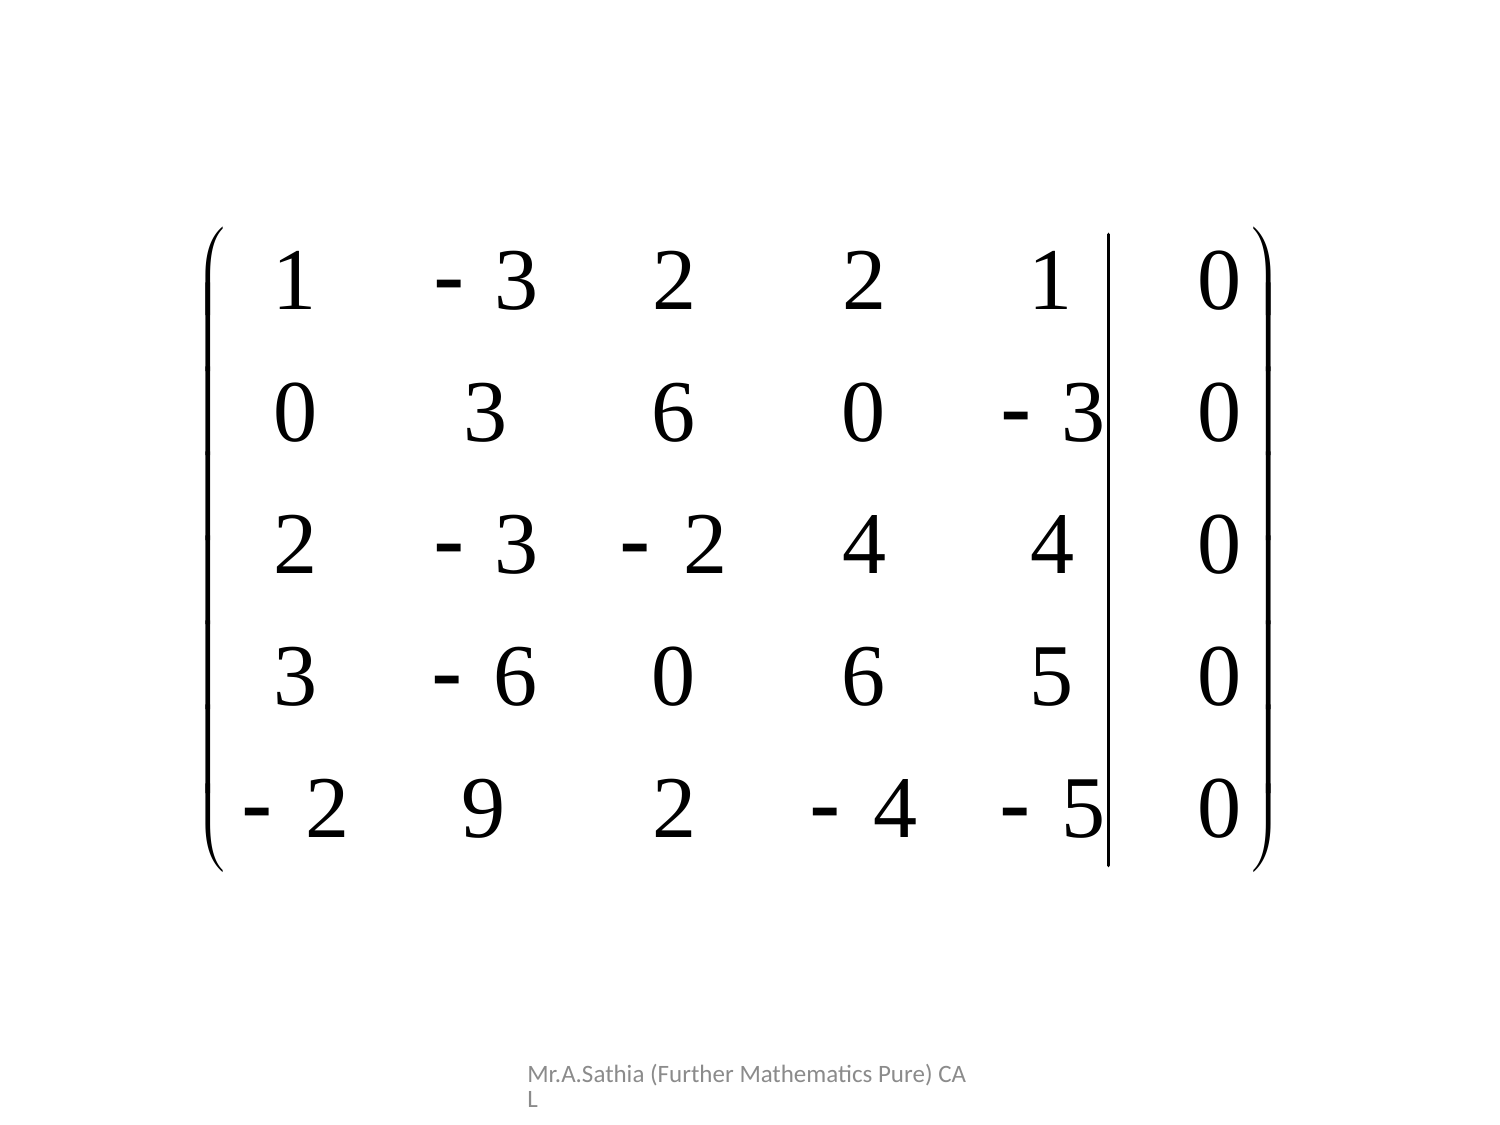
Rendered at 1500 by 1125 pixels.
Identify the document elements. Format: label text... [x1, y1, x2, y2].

footer Mr.A.Sathia (Further Mathematics Pure) CAL [512, 1042, 988, 1103]
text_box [187, 212, 1297, 888]
